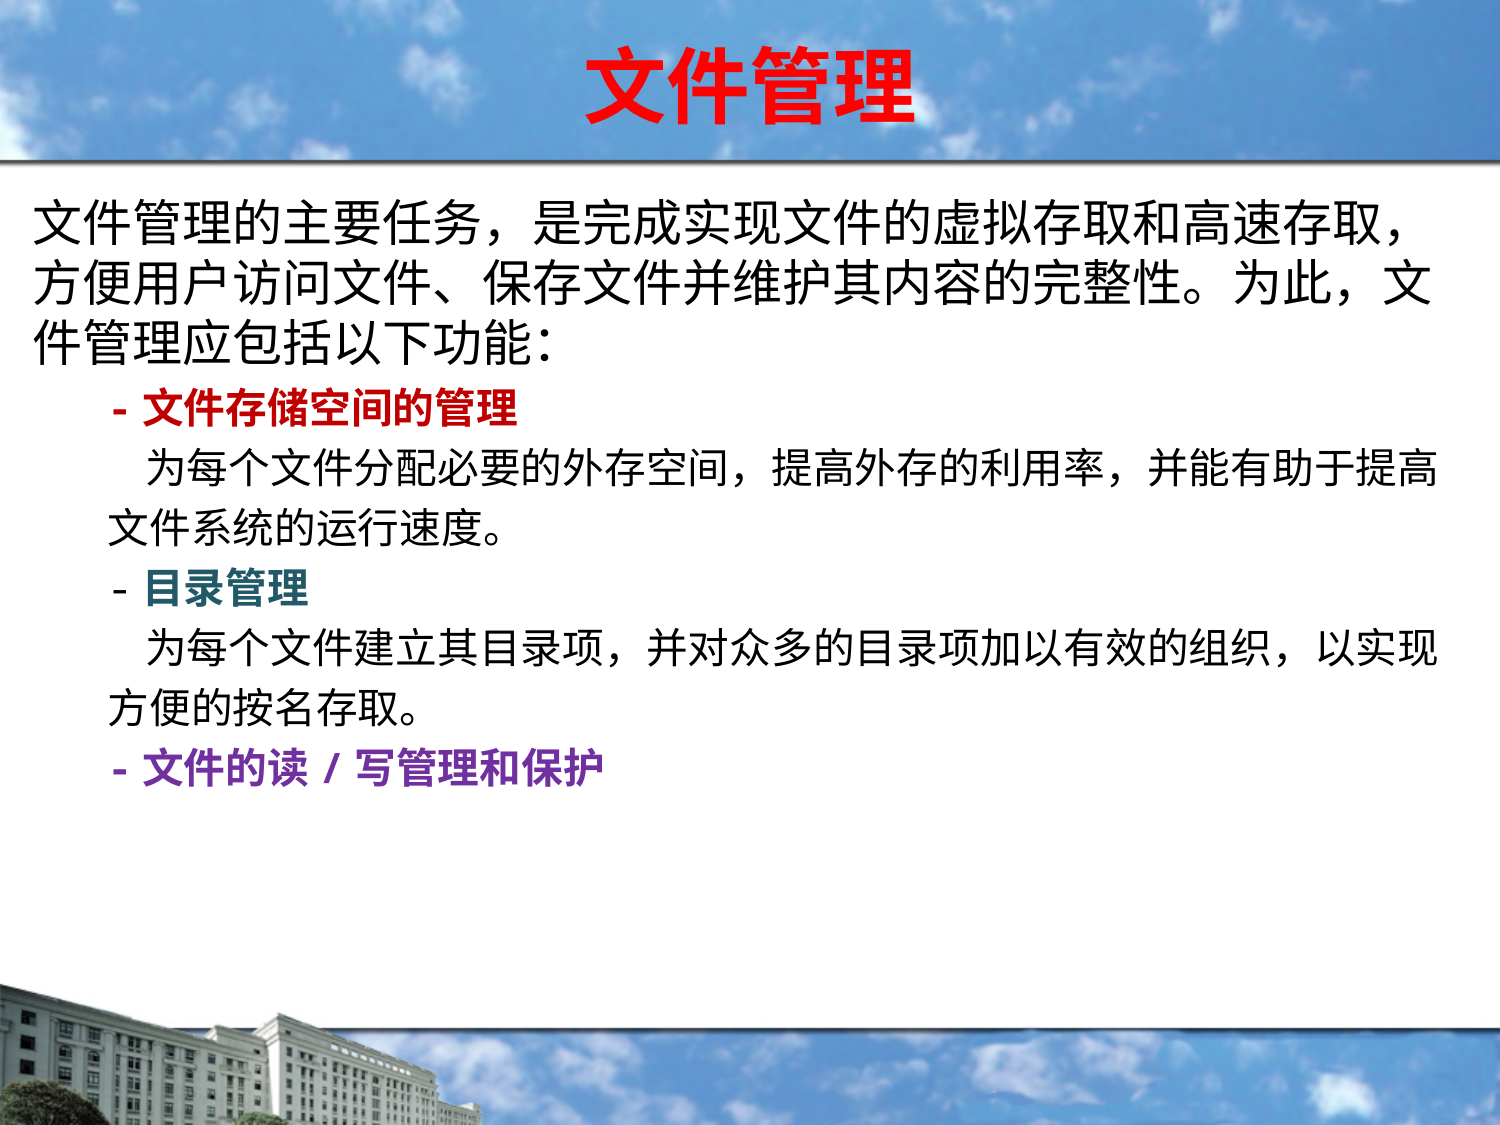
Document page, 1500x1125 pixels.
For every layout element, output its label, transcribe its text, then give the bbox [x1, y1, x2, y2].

text_box 文件管理的主要任务，是完成实现文件的虚拟存取和高速存取，方便用户访问文件、保存文件并维护其内容的完整性。为此，文件管理应包括以下功能： -文件存储空间的管理 为每个文件分配必要的外存空间，提高外存的利用率，并能有助于提高文件系统的运行速度。 -目录管理 为每个文件建立其目录项，并对众多的目录项加以有效的组织，以实现方便的按名存取。 -文件的读/写管理和保护 [17, 184, 1489, 1012]
picture [0, 0, 1500, 1125]
title 文件管理 [75, 7, 1425, 161]
